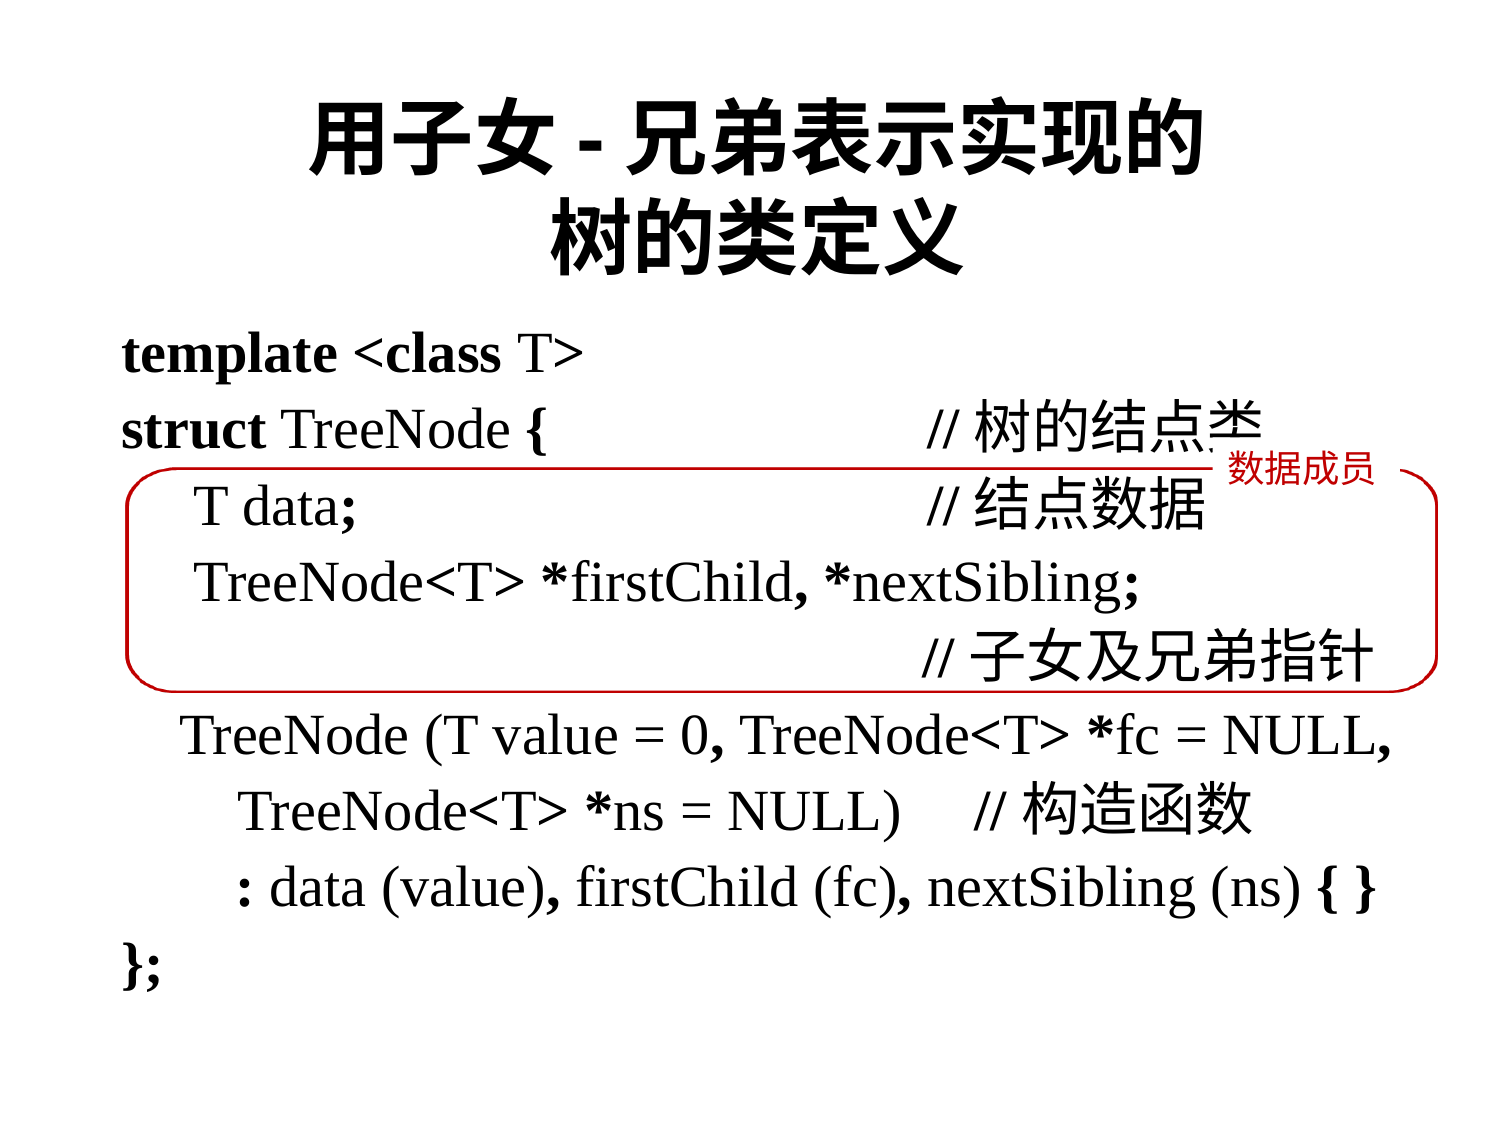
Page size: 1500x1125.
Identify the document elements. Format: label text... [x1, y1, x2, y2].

text_box 数据成员 [1212, 437, 1400, 466]
picture [124, 467, 1438, 693]
list template <class T> struct TreeNode { //树的结点类 T data; //结点数据 TreeNode<T> *firstChild, *nextSibling; //子女及兄弟指针 TreeNode (T value = 0, TreeNode<T> *fc = NULL, TreeNode<T> *ns = NULL) //构造函数 : data (value), firstChild (fc), nextSibling (ns) { } }; [106, 303, 1457, 1047]
title 用子女-兄弟表示实现的 树的类定义 [82, 72, 1433, 298]
